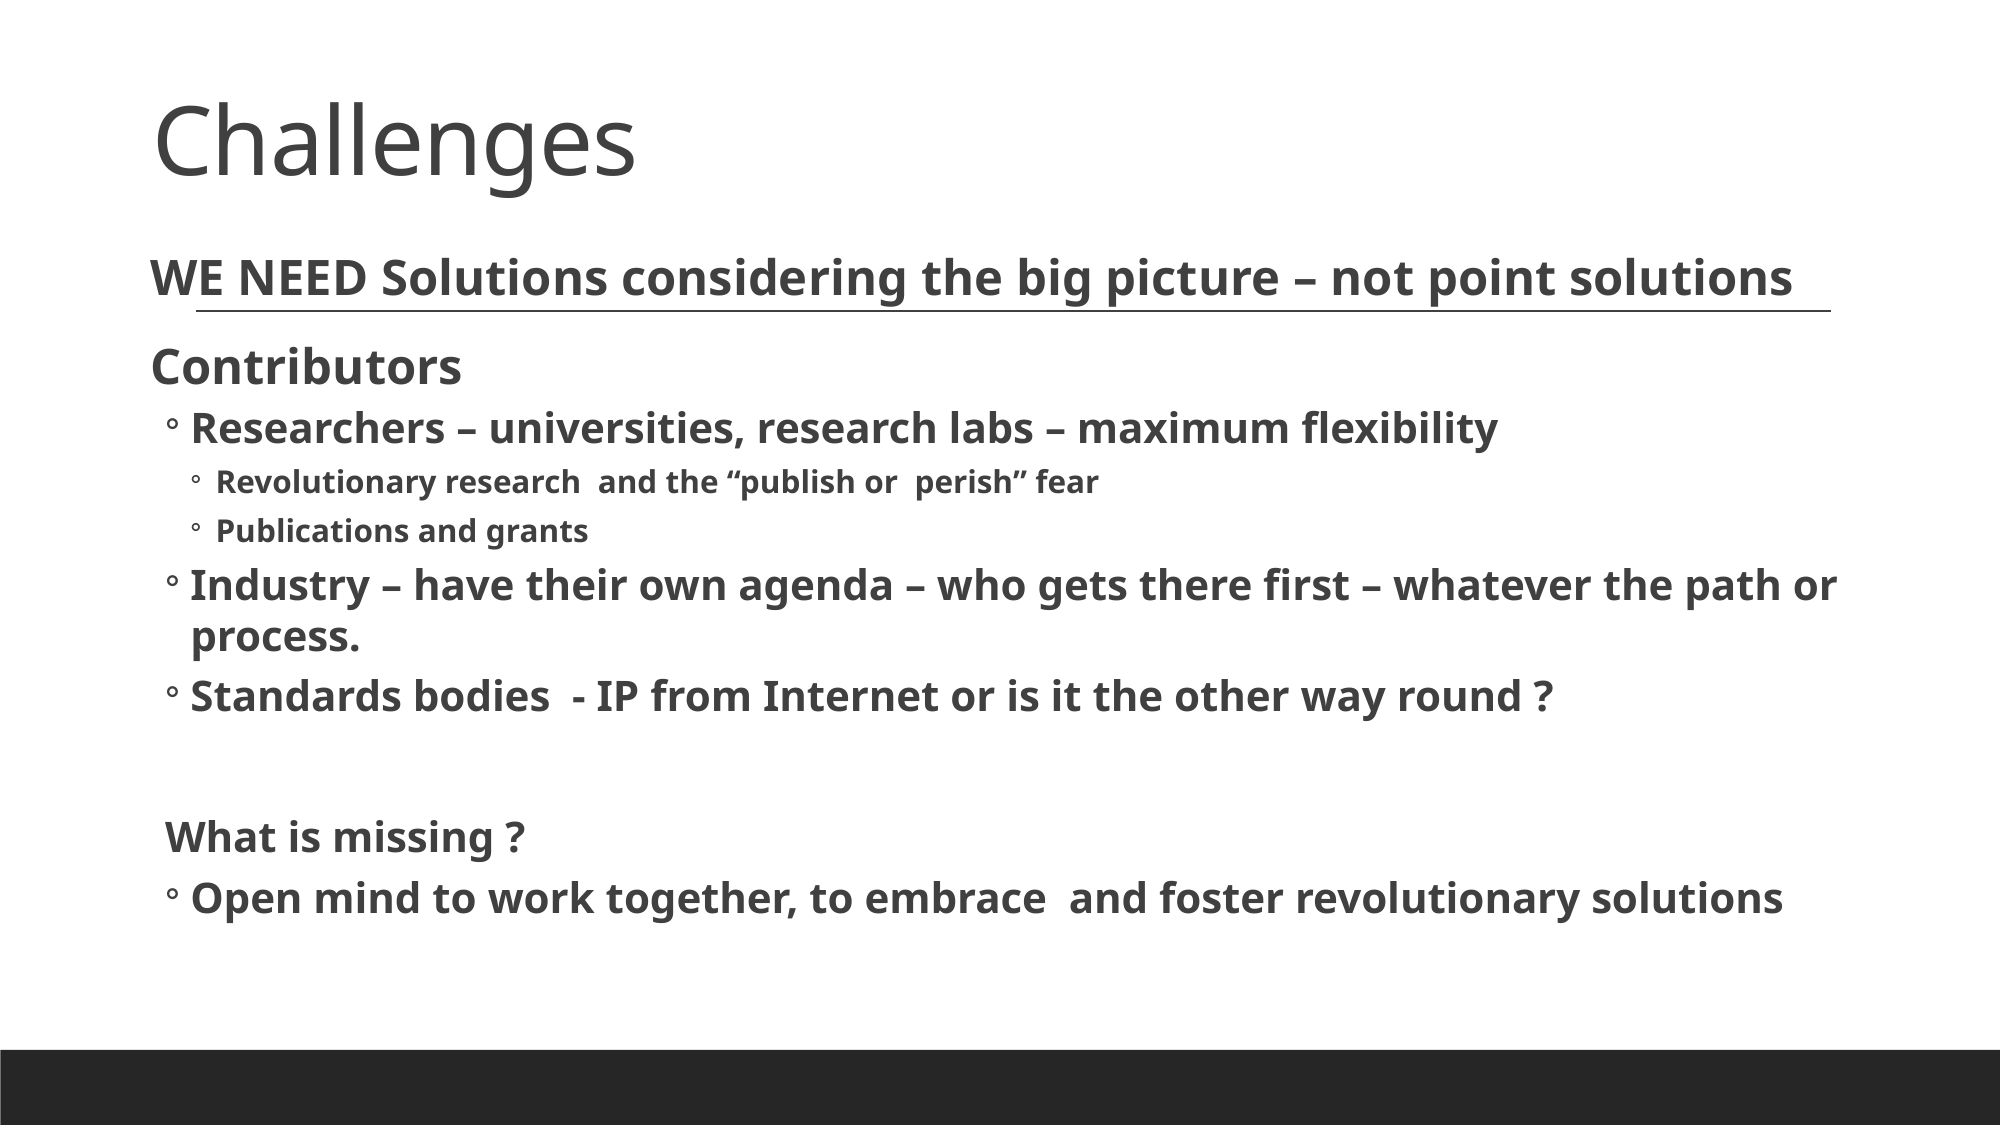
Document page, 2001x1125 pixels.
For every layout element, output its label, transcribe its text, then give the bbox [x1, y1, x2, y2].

list WE NEED Solutions considering the big picture – not point solutions Contributors Researchers – universities, research labs – maximum flexibility Revolutionary research and the “publish or perish” fear Publications and grants Industry – have their own agenda – who gets there first – whatever the path or process. Standards bodies - IP from Internet or is it the other way round ? What is missing ? Open mind to work together, to embrace and foster revolutionary solutions [137, 233, 1863, 1014]
title Challenges [137, 59, 1863, 204]
